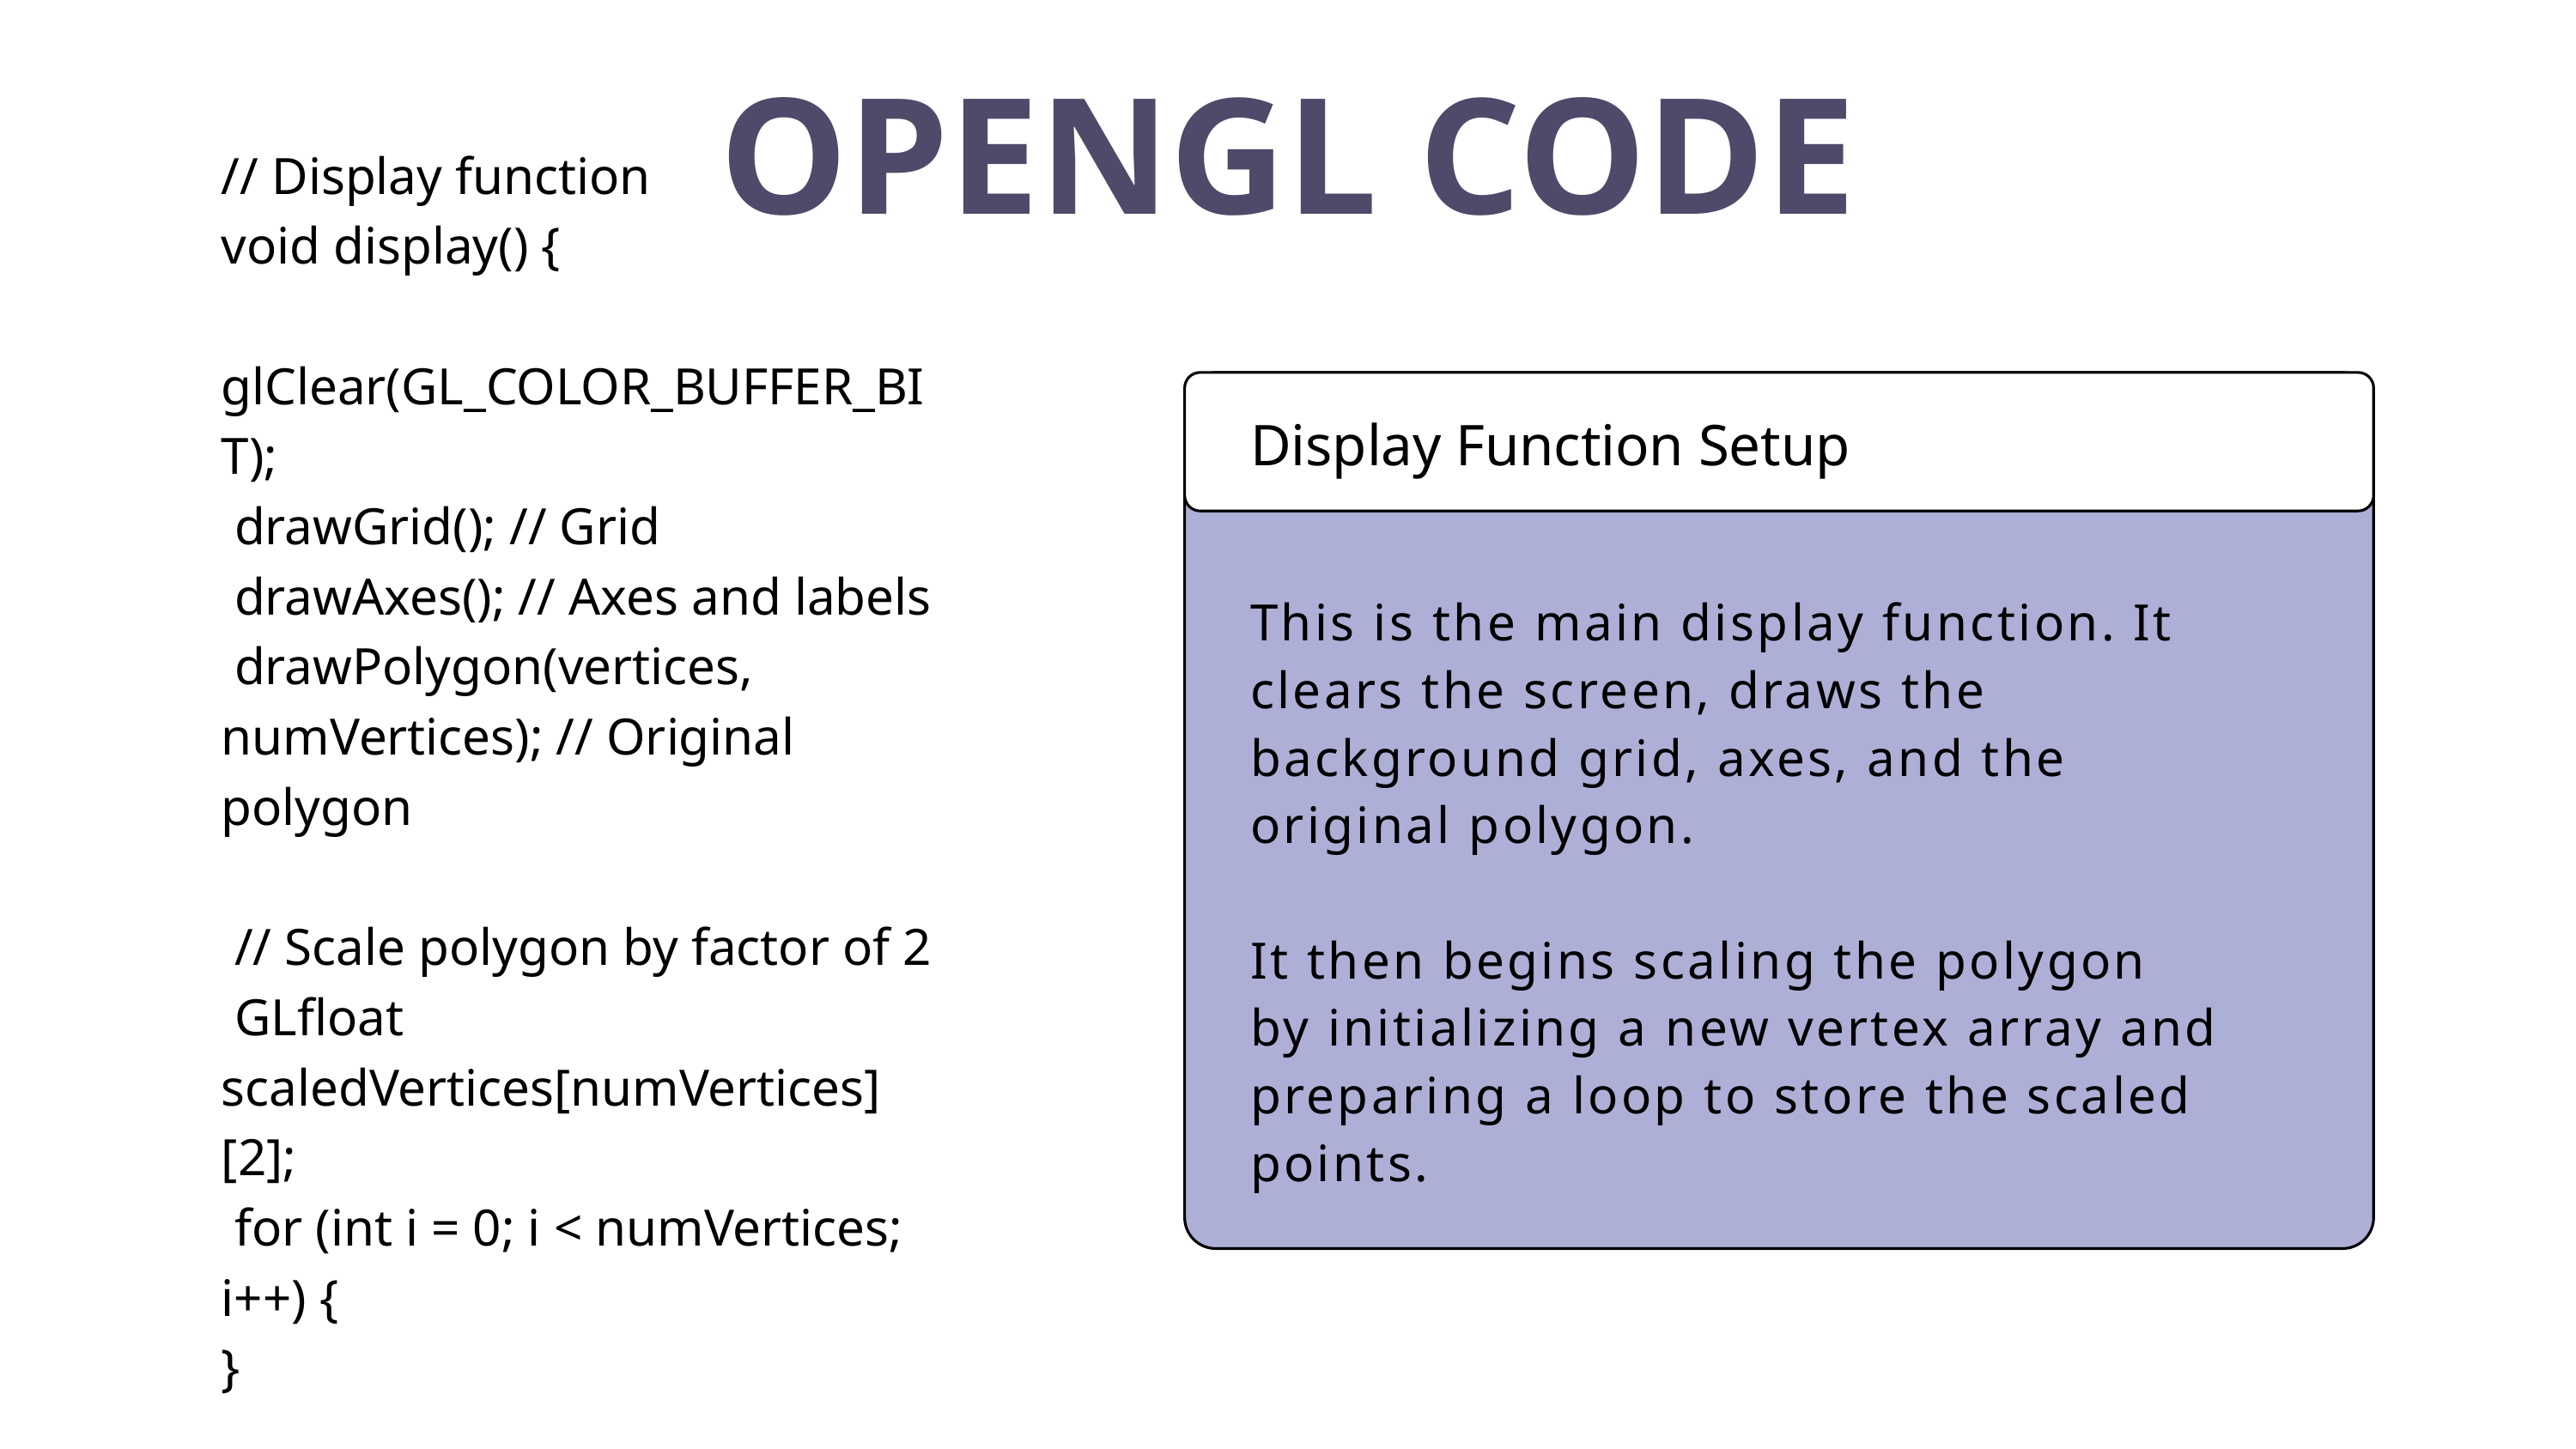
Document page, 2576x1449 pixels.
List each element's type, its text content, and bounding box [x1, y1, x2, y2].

text_box // Display function void display() { glClear(GL_COLOR_BUFFER_BIT); drawGrid(); // Grid drawAxes(); // Axes and labels drawPolygon(vertices, numVertices); // Original polygon // Scale polygon by factor of 2 GLfloat scaledVertices[numVertices][2]; for (int i = 0; i < numVertices; i++) { } [221, 134, 942, 1449]
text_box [1184, 372, 2374, 512]
text_box OPENGL CODE [623, 21, 1952, 247]
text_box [1184, 517, 2374, 1249]
